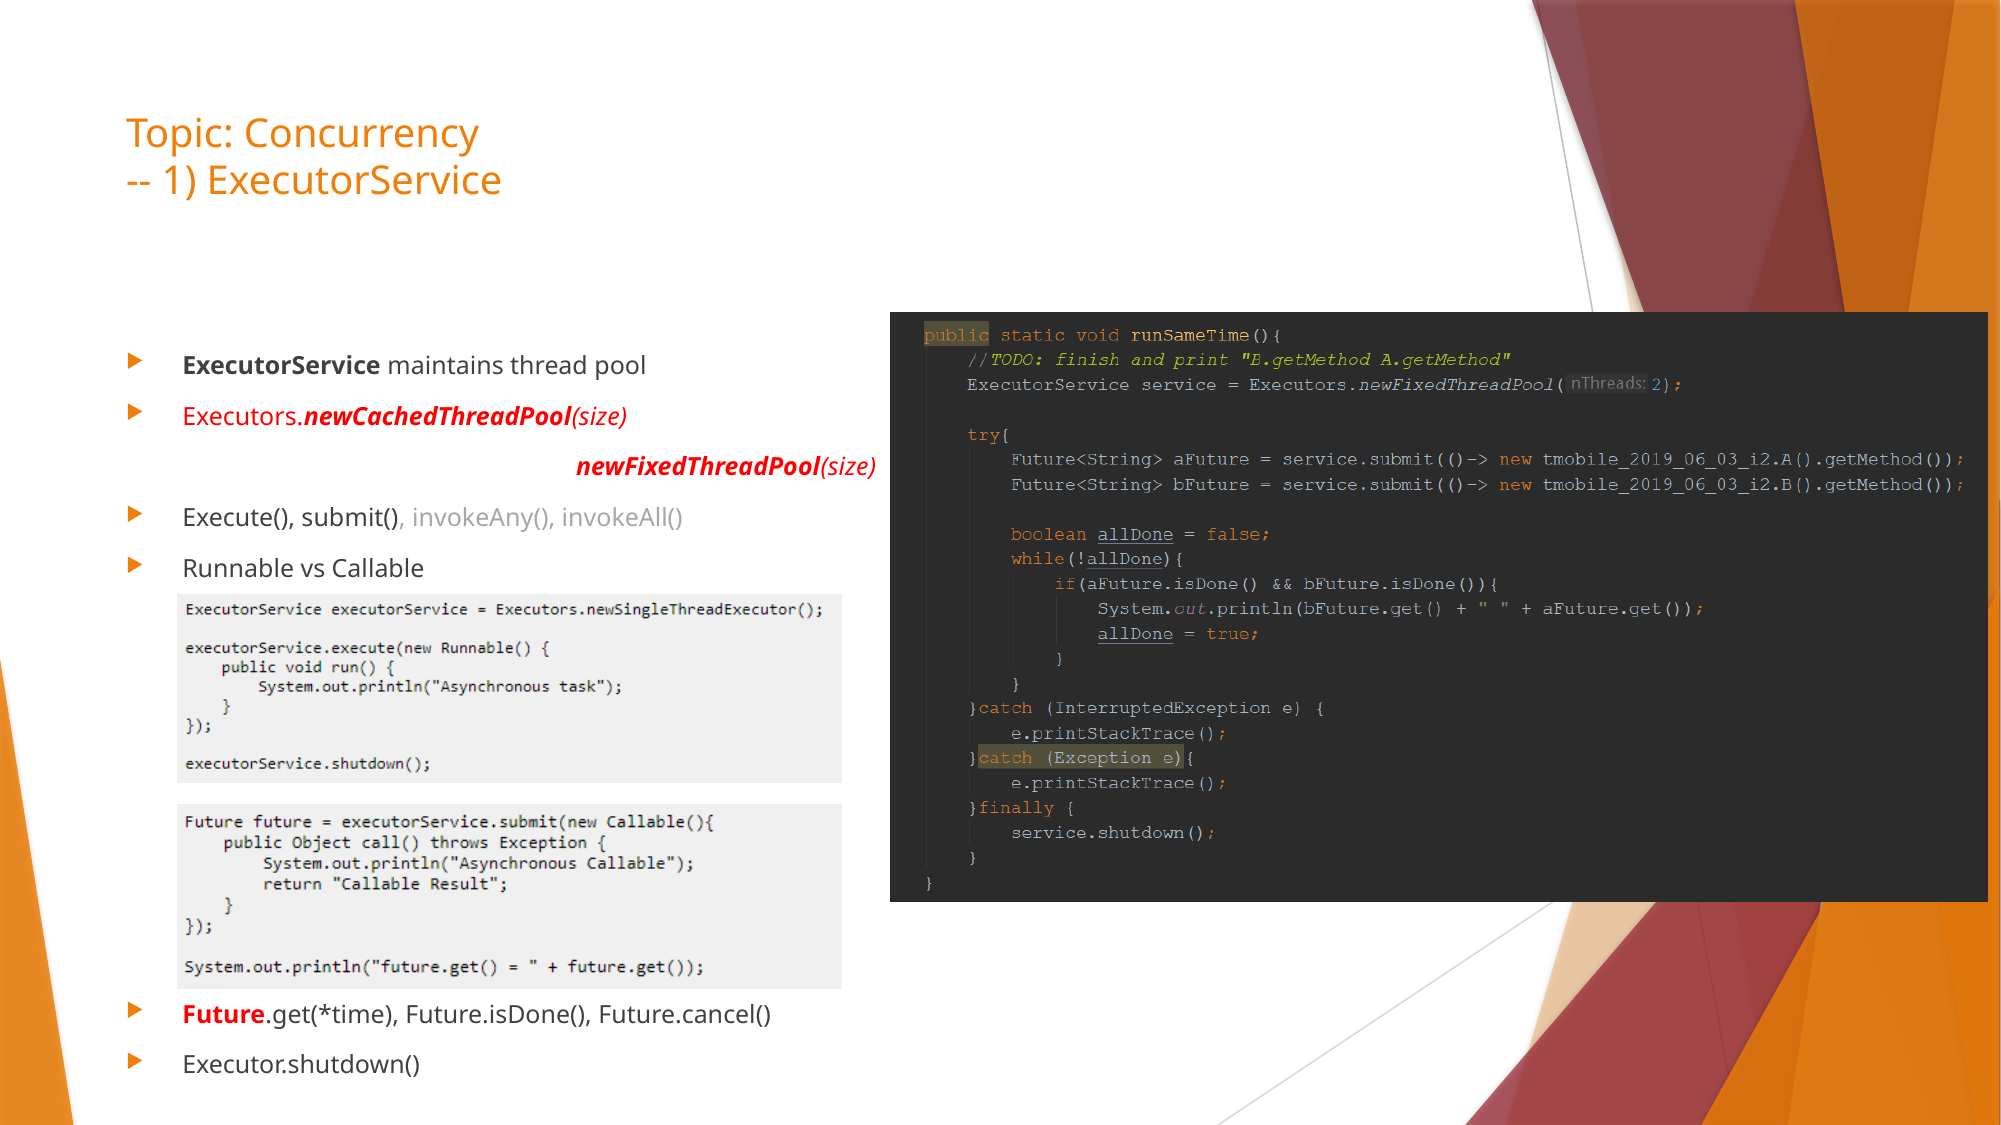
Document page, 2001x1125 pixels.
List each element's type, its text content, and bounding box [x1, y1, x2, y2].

picture [176, 594, 843, 783]
list ExecutorService maintains thread pool Executors.newCachedThreadPool(size) newFixedThreadPool(size) Execute(), submit(), invokeAny(), invokeAll() Runnable vs Callable Future.get(*time), Future.isDone(), Future.cancel() Executor.shutdown() [111, 341, 958, 1125]
picture [176, 803, 843, 989]
picture [890, 312, 1988, 903]
title Topic: Concurrency -- 1) ExecutorService [111, 99, 1522, 212]
